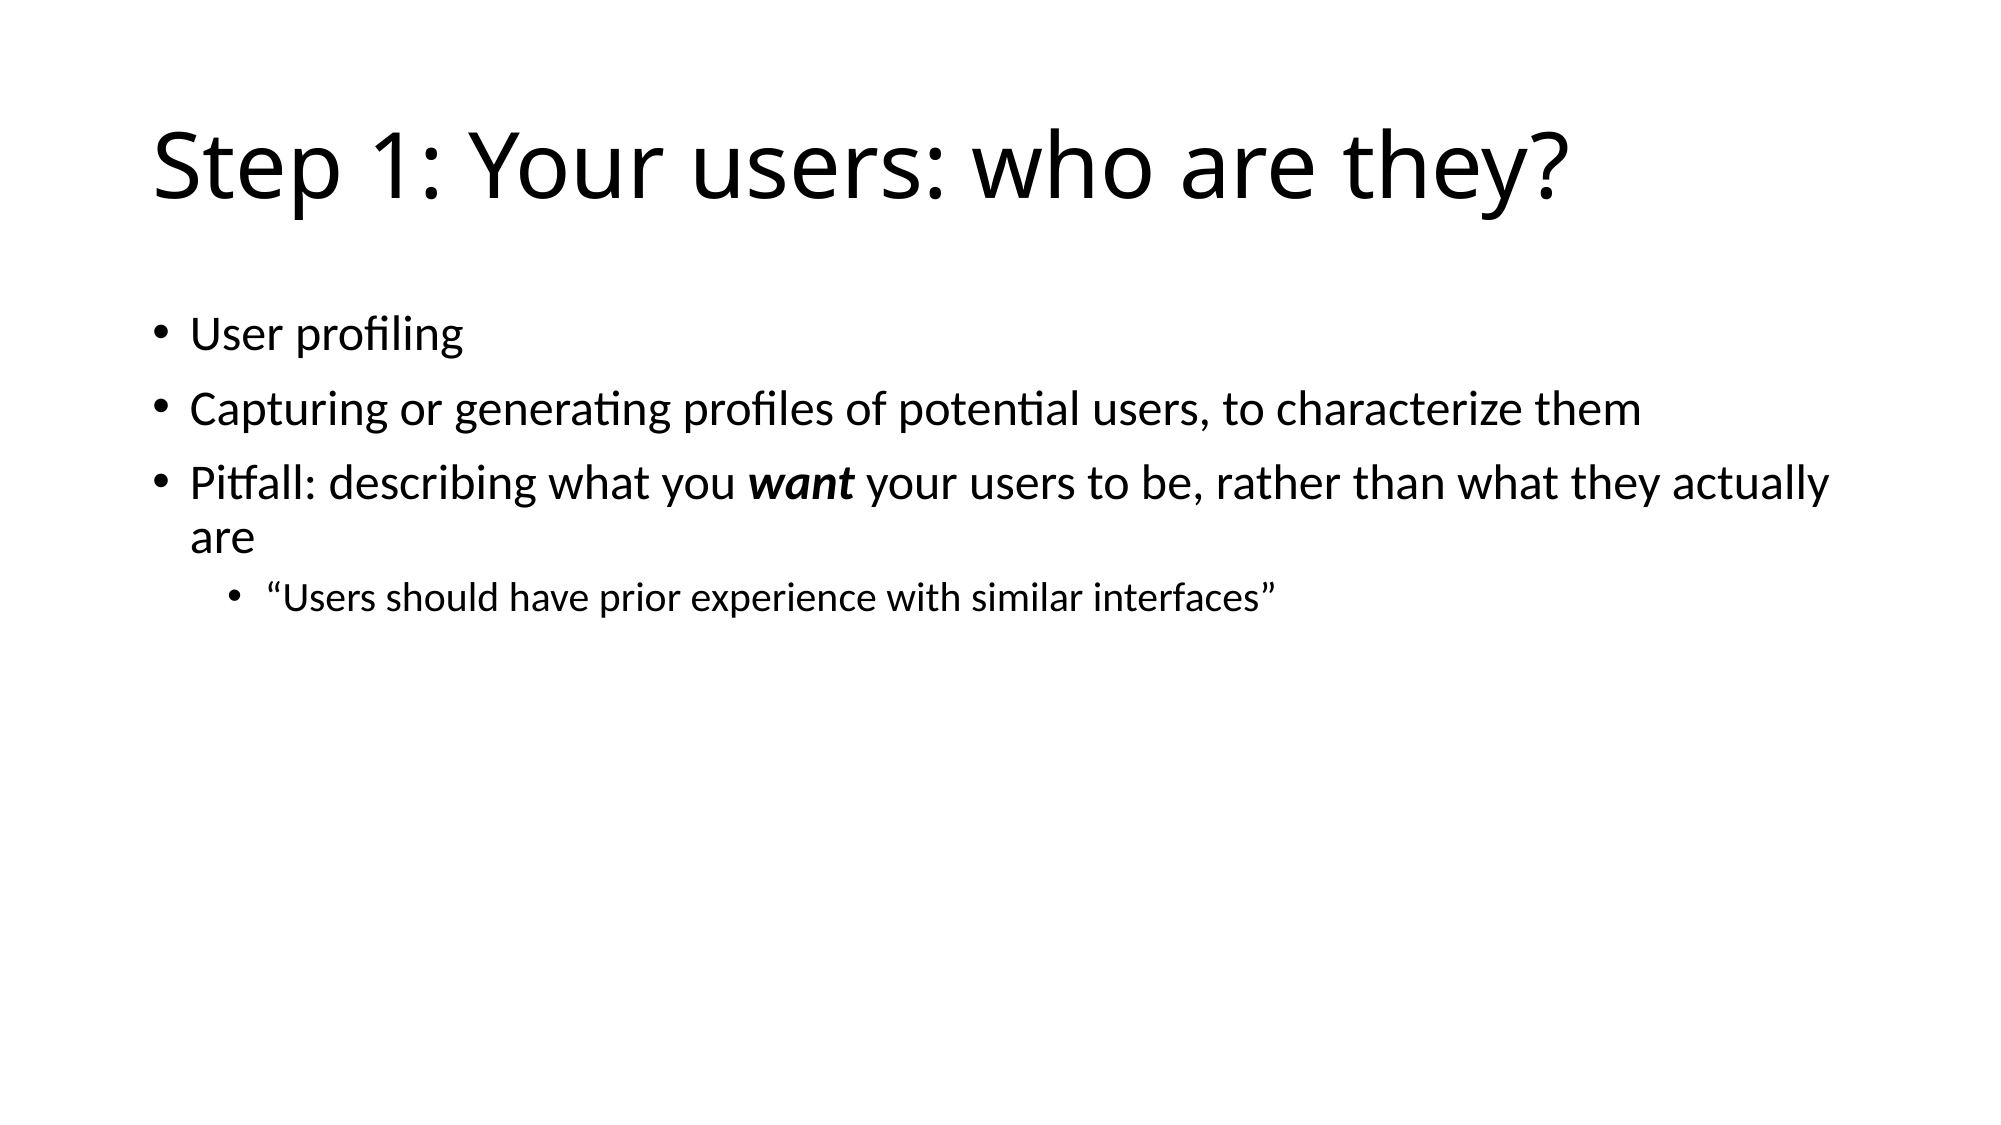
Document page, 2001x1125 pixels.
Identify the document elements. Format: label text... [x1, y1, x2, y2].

list User profiling Capturing or generating profiles of potential users, to characterize them Pitfall: describing what you want your users to be, rather than what they actually are “Users should have prior experience with similar interfaces” [137, 299, 1863, 1014]
title Step 1: Your users: who are they? [137, 59, 1863, 278]
